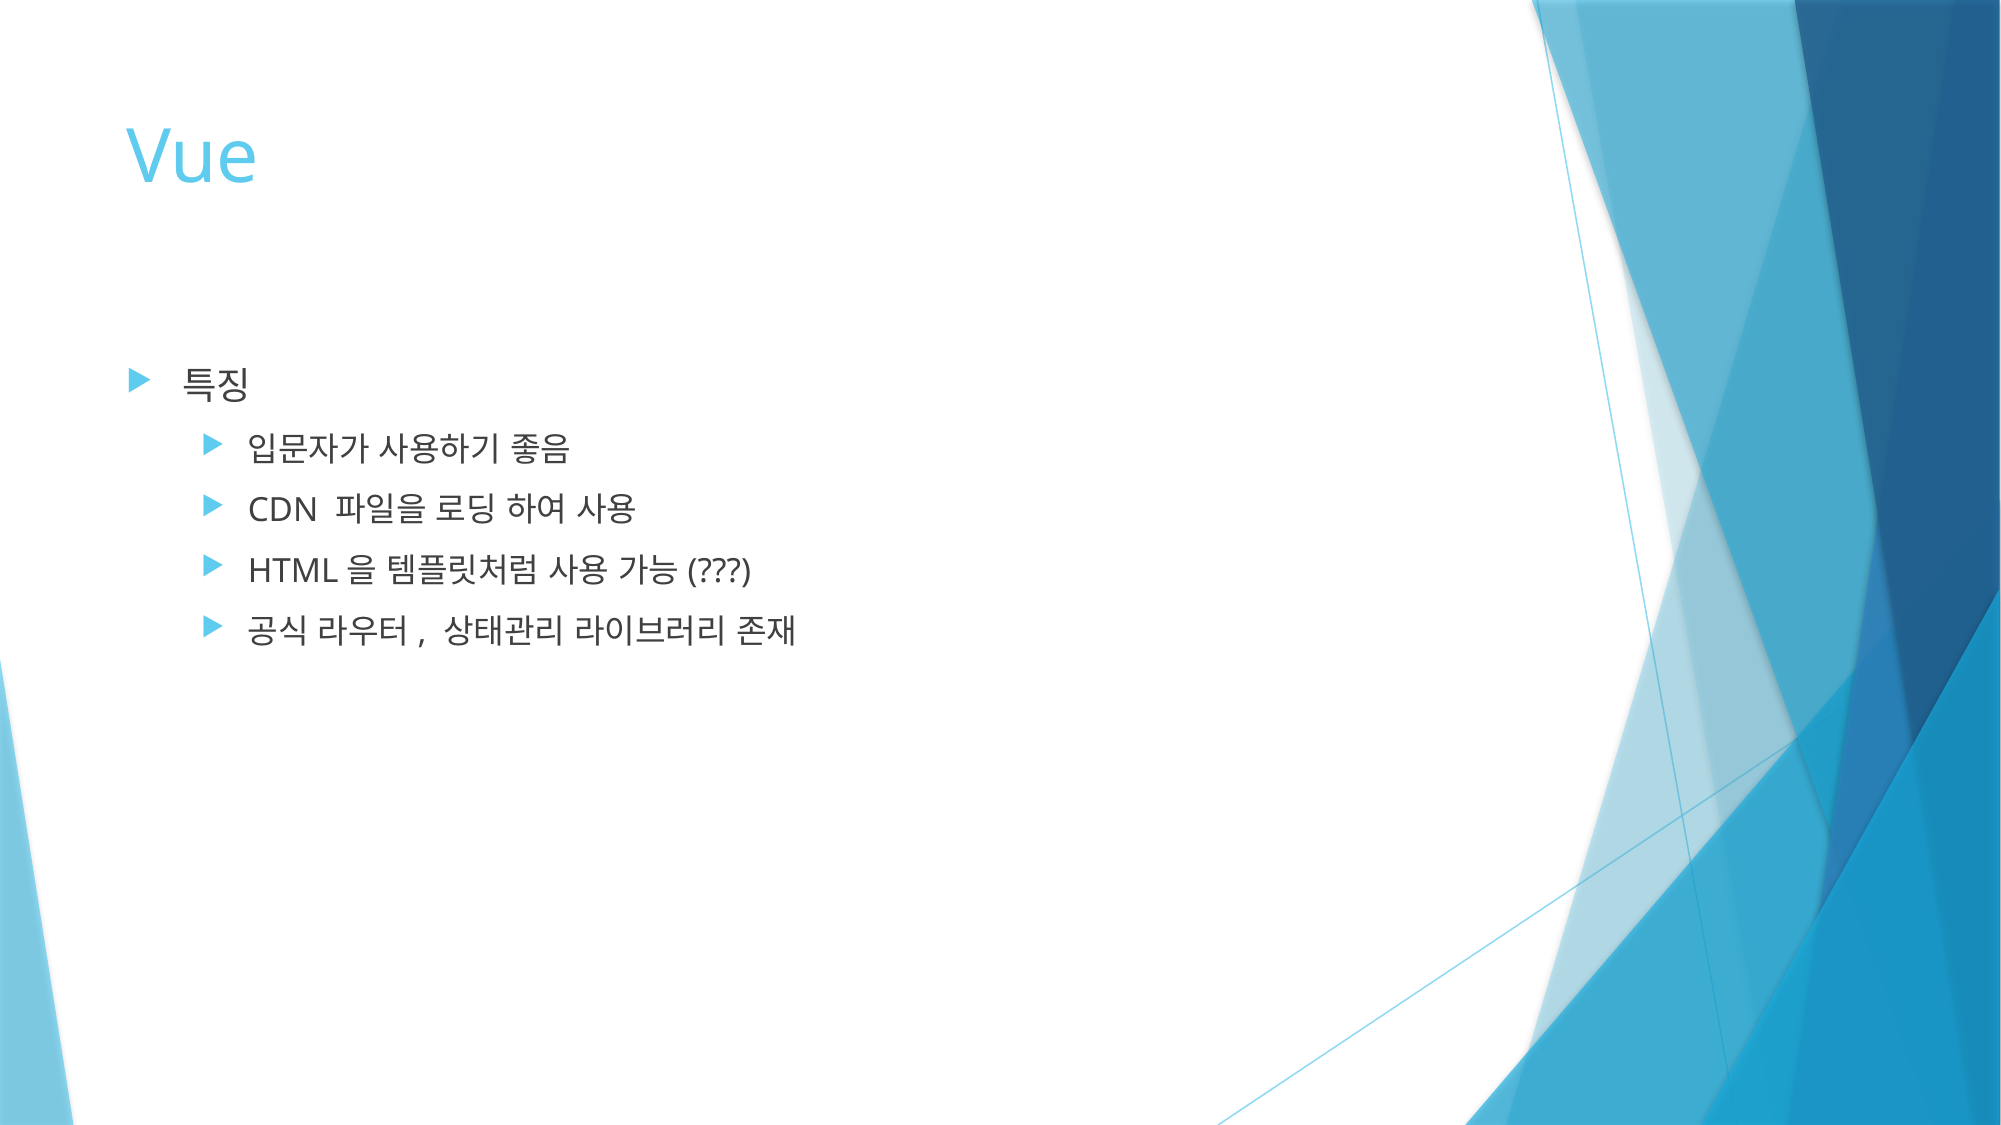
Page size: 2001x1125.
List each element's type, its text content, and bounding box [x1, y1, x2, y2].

list 특징 입문자가 사용하기 좋음 CDN 파일을 로딩 하여 사용 HTML을 템플릿처럼 사용 가능(???) 공식 라우터, 상태관리 라이브러리 존재 [111, 354, 1522, 992]
title Vue [111, 99, 1522, 317]
